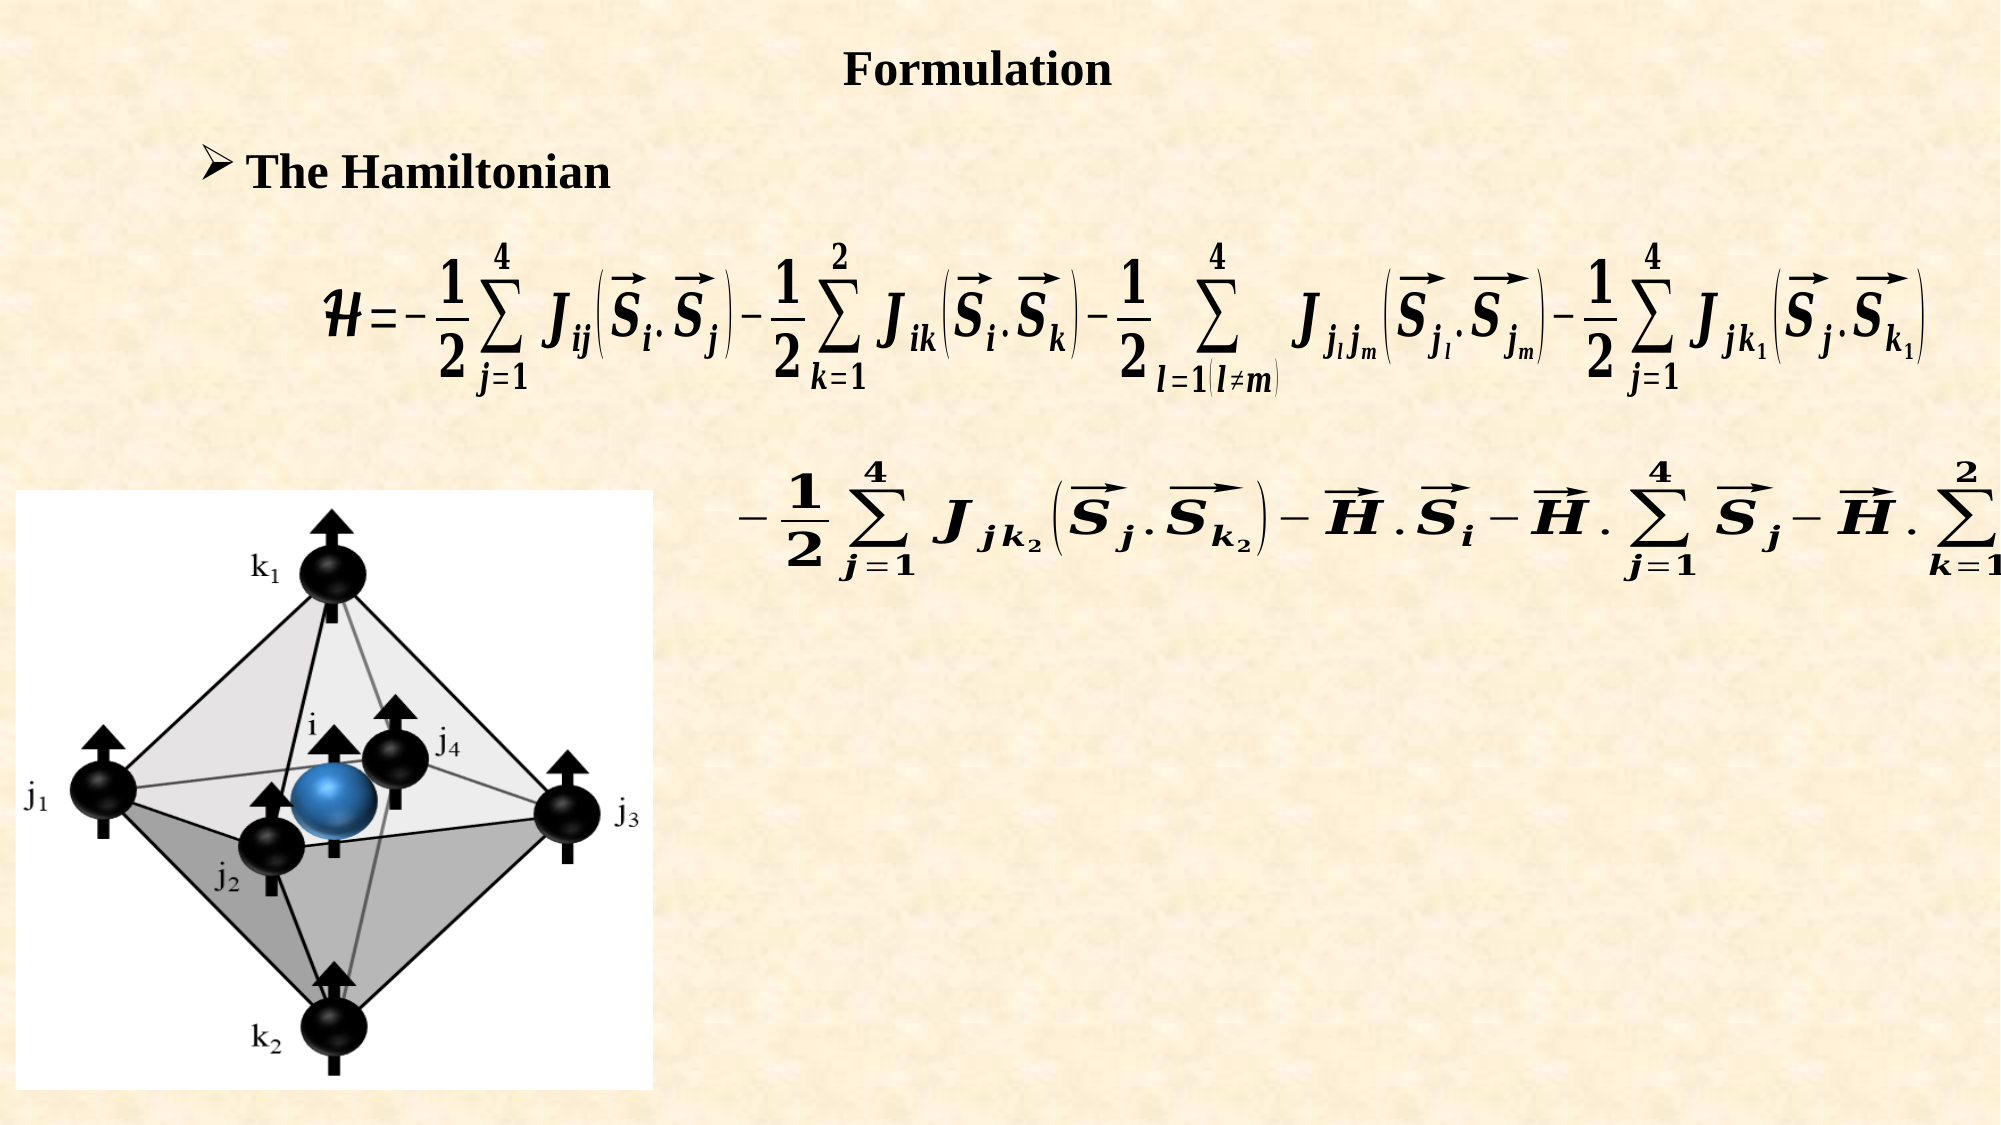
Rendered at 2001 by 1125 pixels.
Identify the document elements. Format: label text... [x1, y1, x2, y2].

picture [0, 0, 2001, 1125]
text_box Formulation [828, 28, 1215, 103]
text_box The Hamiltonian [184, 131, 653, 206]
